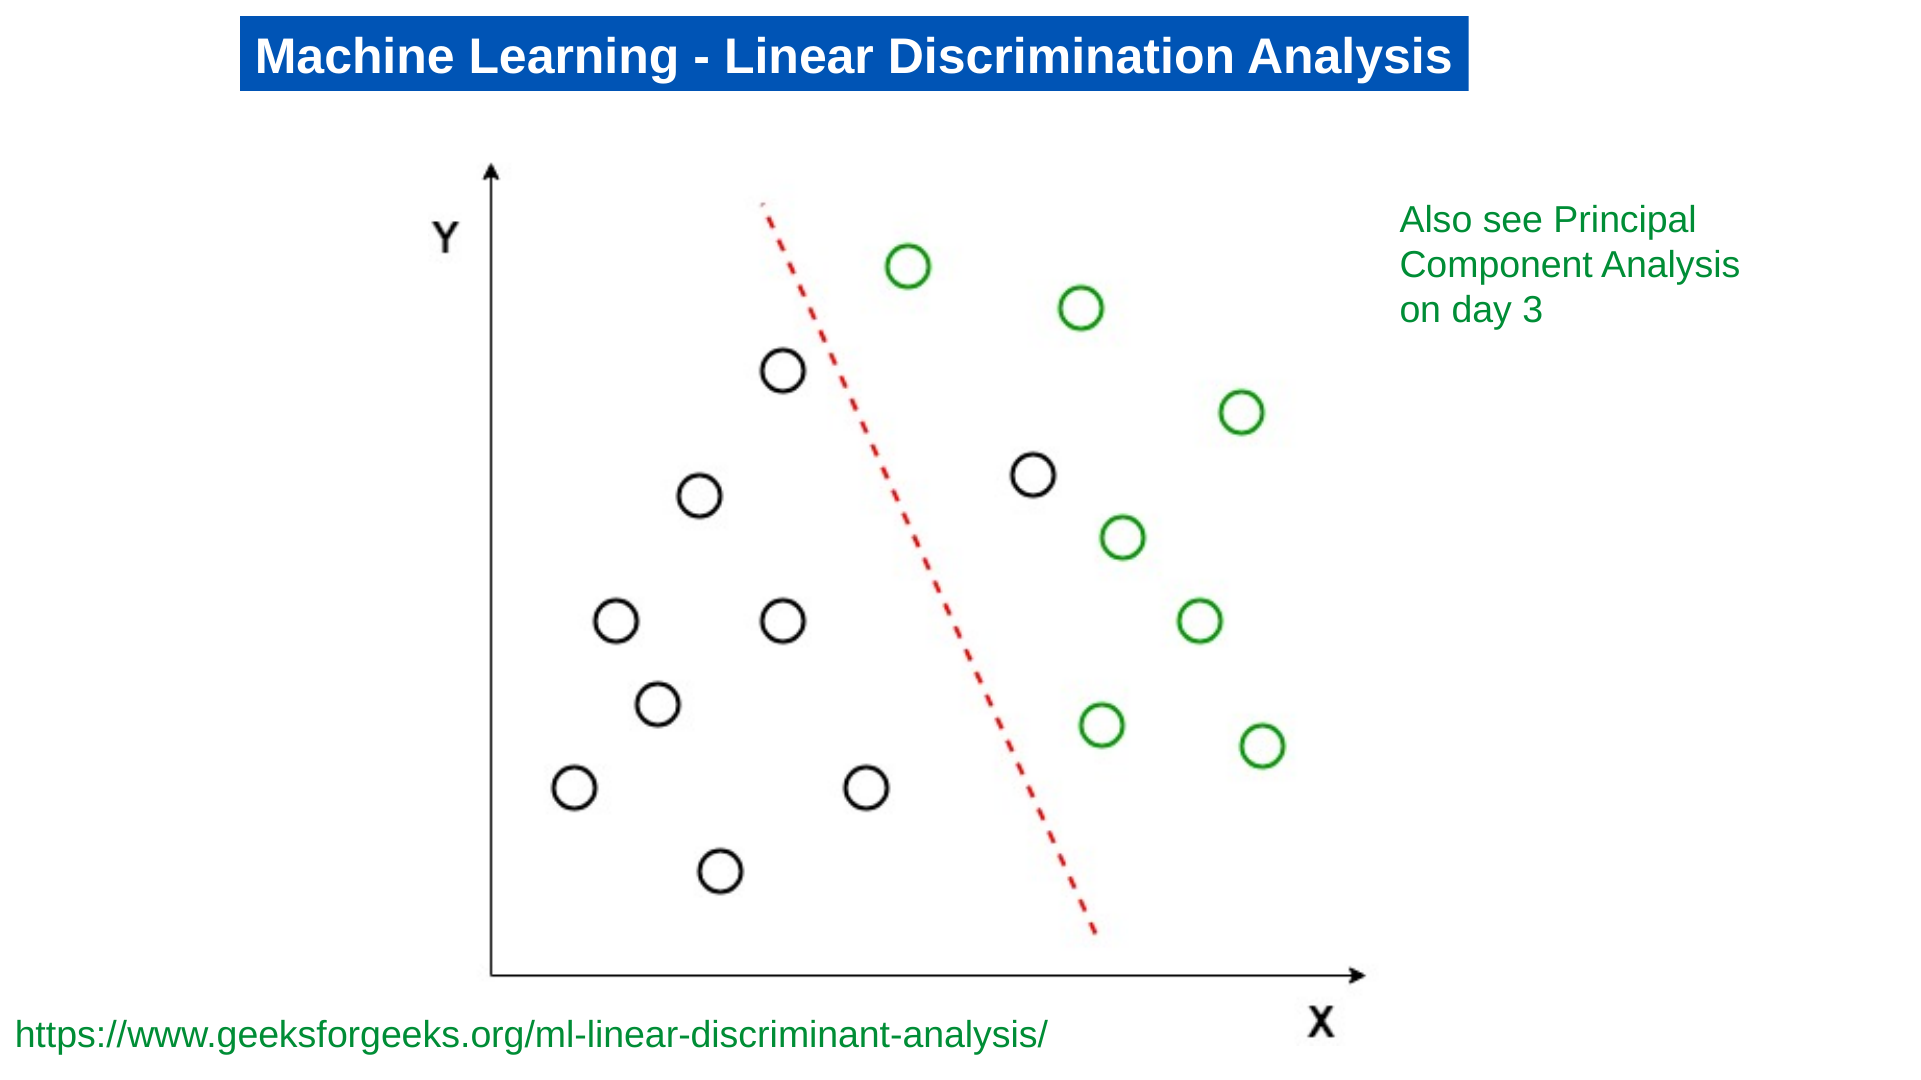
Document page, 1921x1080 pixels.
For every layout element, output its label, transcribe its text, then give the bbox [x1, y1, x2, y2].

text_box https://www.geeksforgeeks.org/ml-linear-discriminant-analysis/ [0, 1003, 1140, 1063]
text_box Also see Principal Component Analysis on day 3 [1391, 187, 1764, 338]
picture [428, 147, 1386, 1047]
text_box Machine Learning - Linear Discrimination Analysis [240, 16, 1469, 91]
